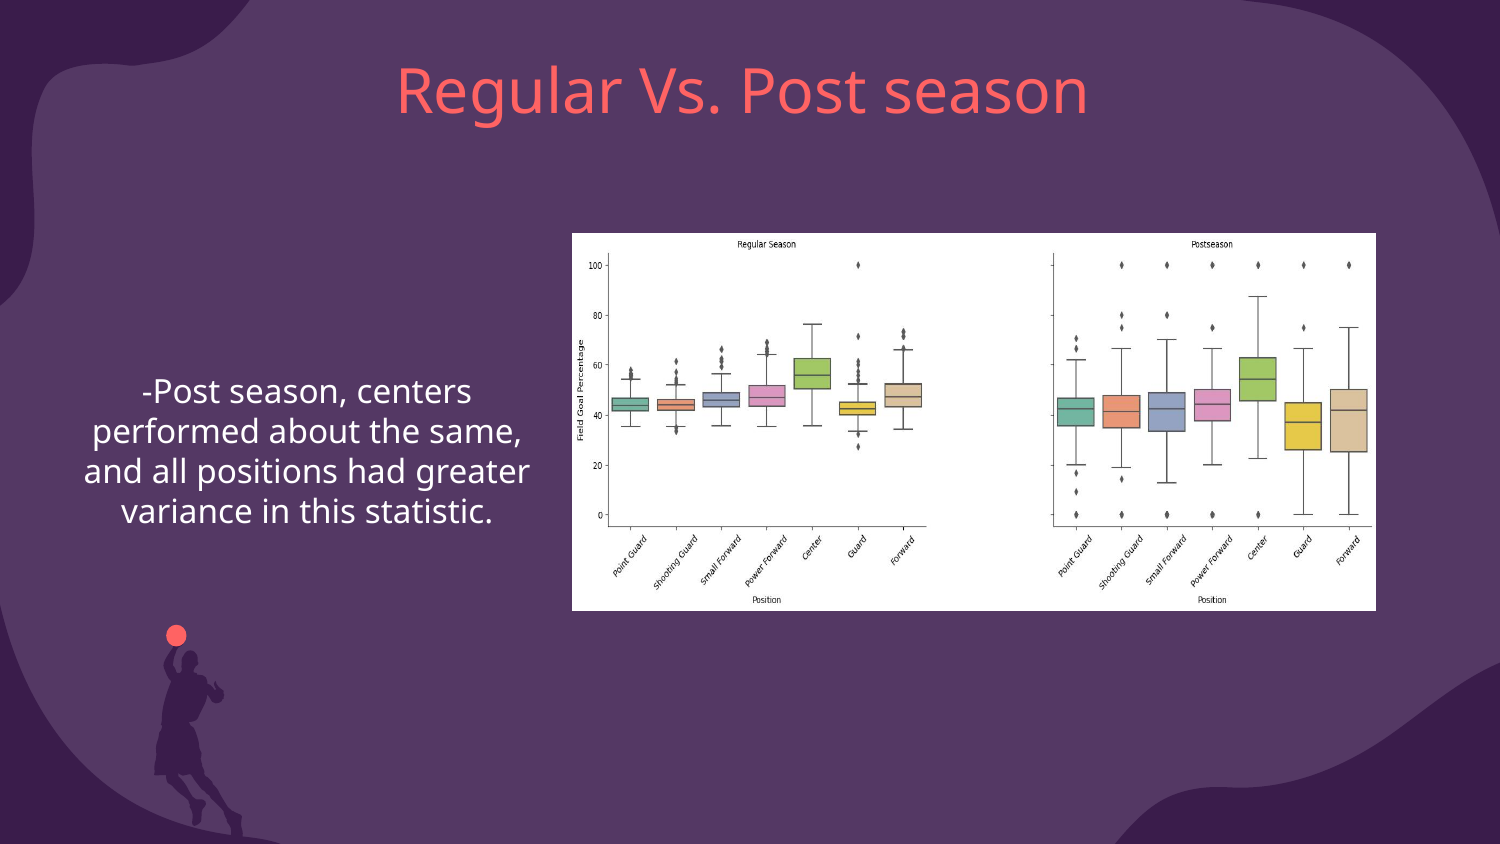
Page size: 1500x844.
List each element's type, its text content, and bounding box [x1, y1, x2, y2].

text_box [152, 624, 244, 844]
title Regular Vs. Post season [109, 49, 1376, 128]
subtitle -Post season, centers performed about the same, and all positions had greater variance in this statistic. [54, 114, 561, 755]
picture [572, 233, 1377, 611]
